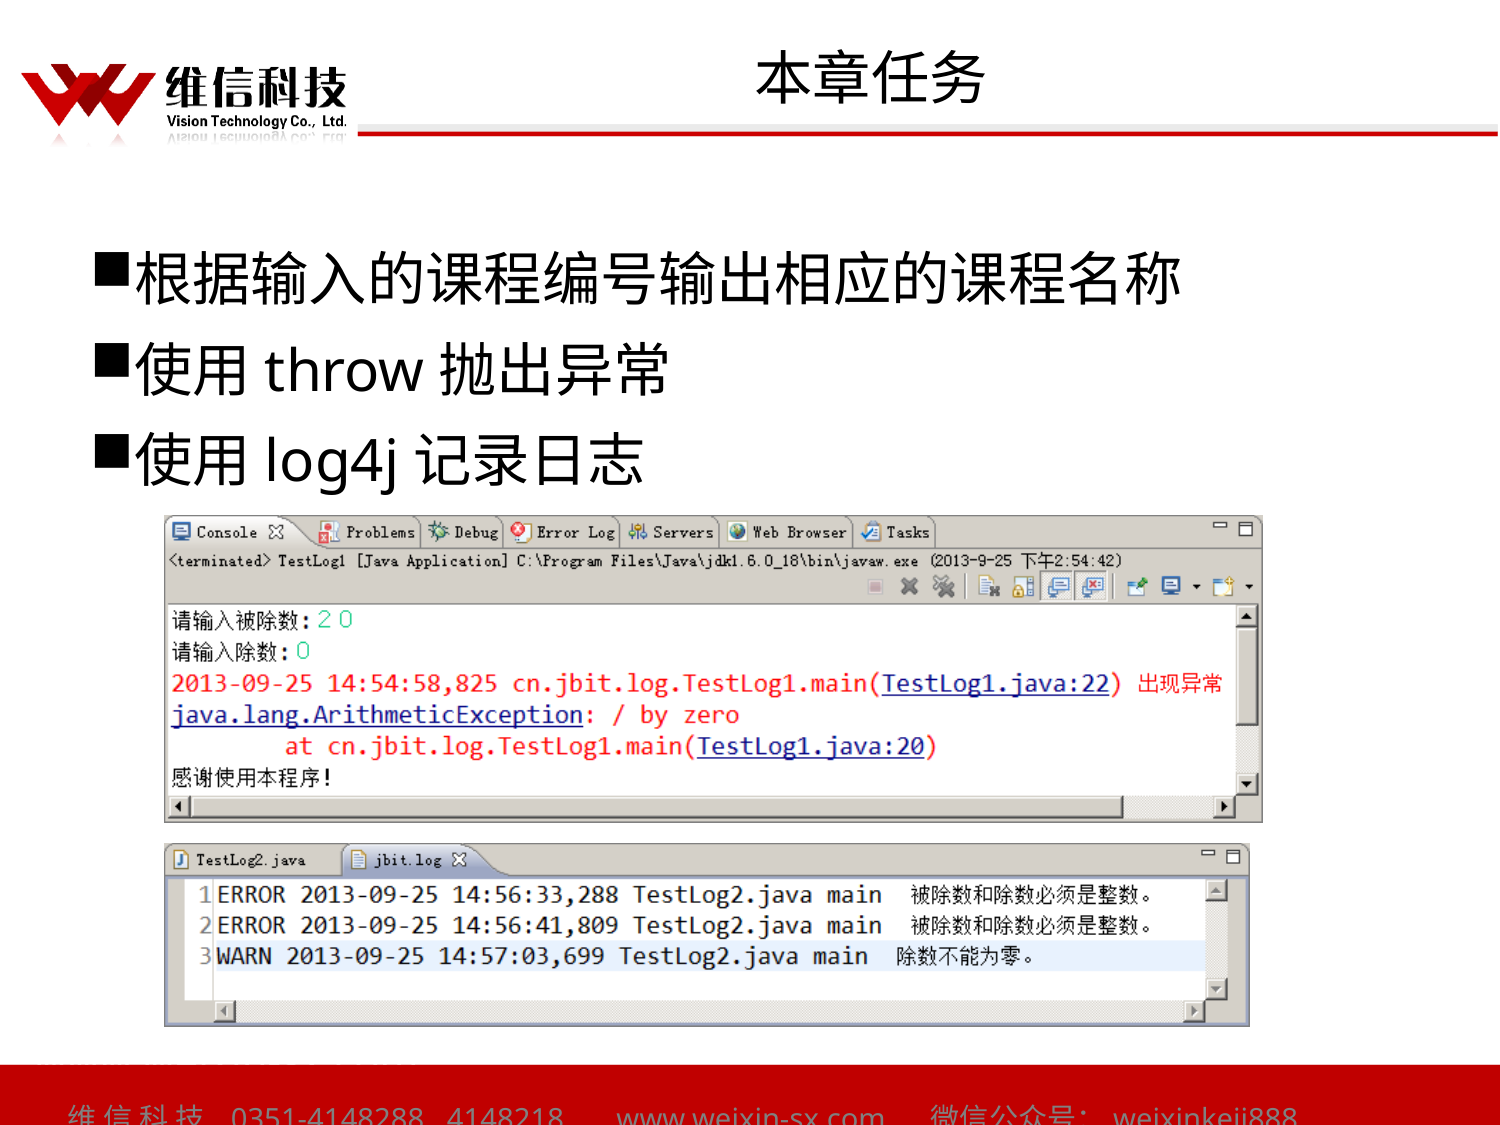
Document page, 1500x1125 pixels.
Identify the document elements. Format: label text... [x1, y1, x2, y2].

list 根据输入的课程编号输出相应的课程名称 使用throw抛出异常 使用log4j记录日志 [75, 234, 1425, 1005]
picture [19, 55, 352, 147]
title 本章任务 [379, 47, 1363, 114]
picture [164, 515, 1263, 823]
picture [164, 843, 1250, 1027]
